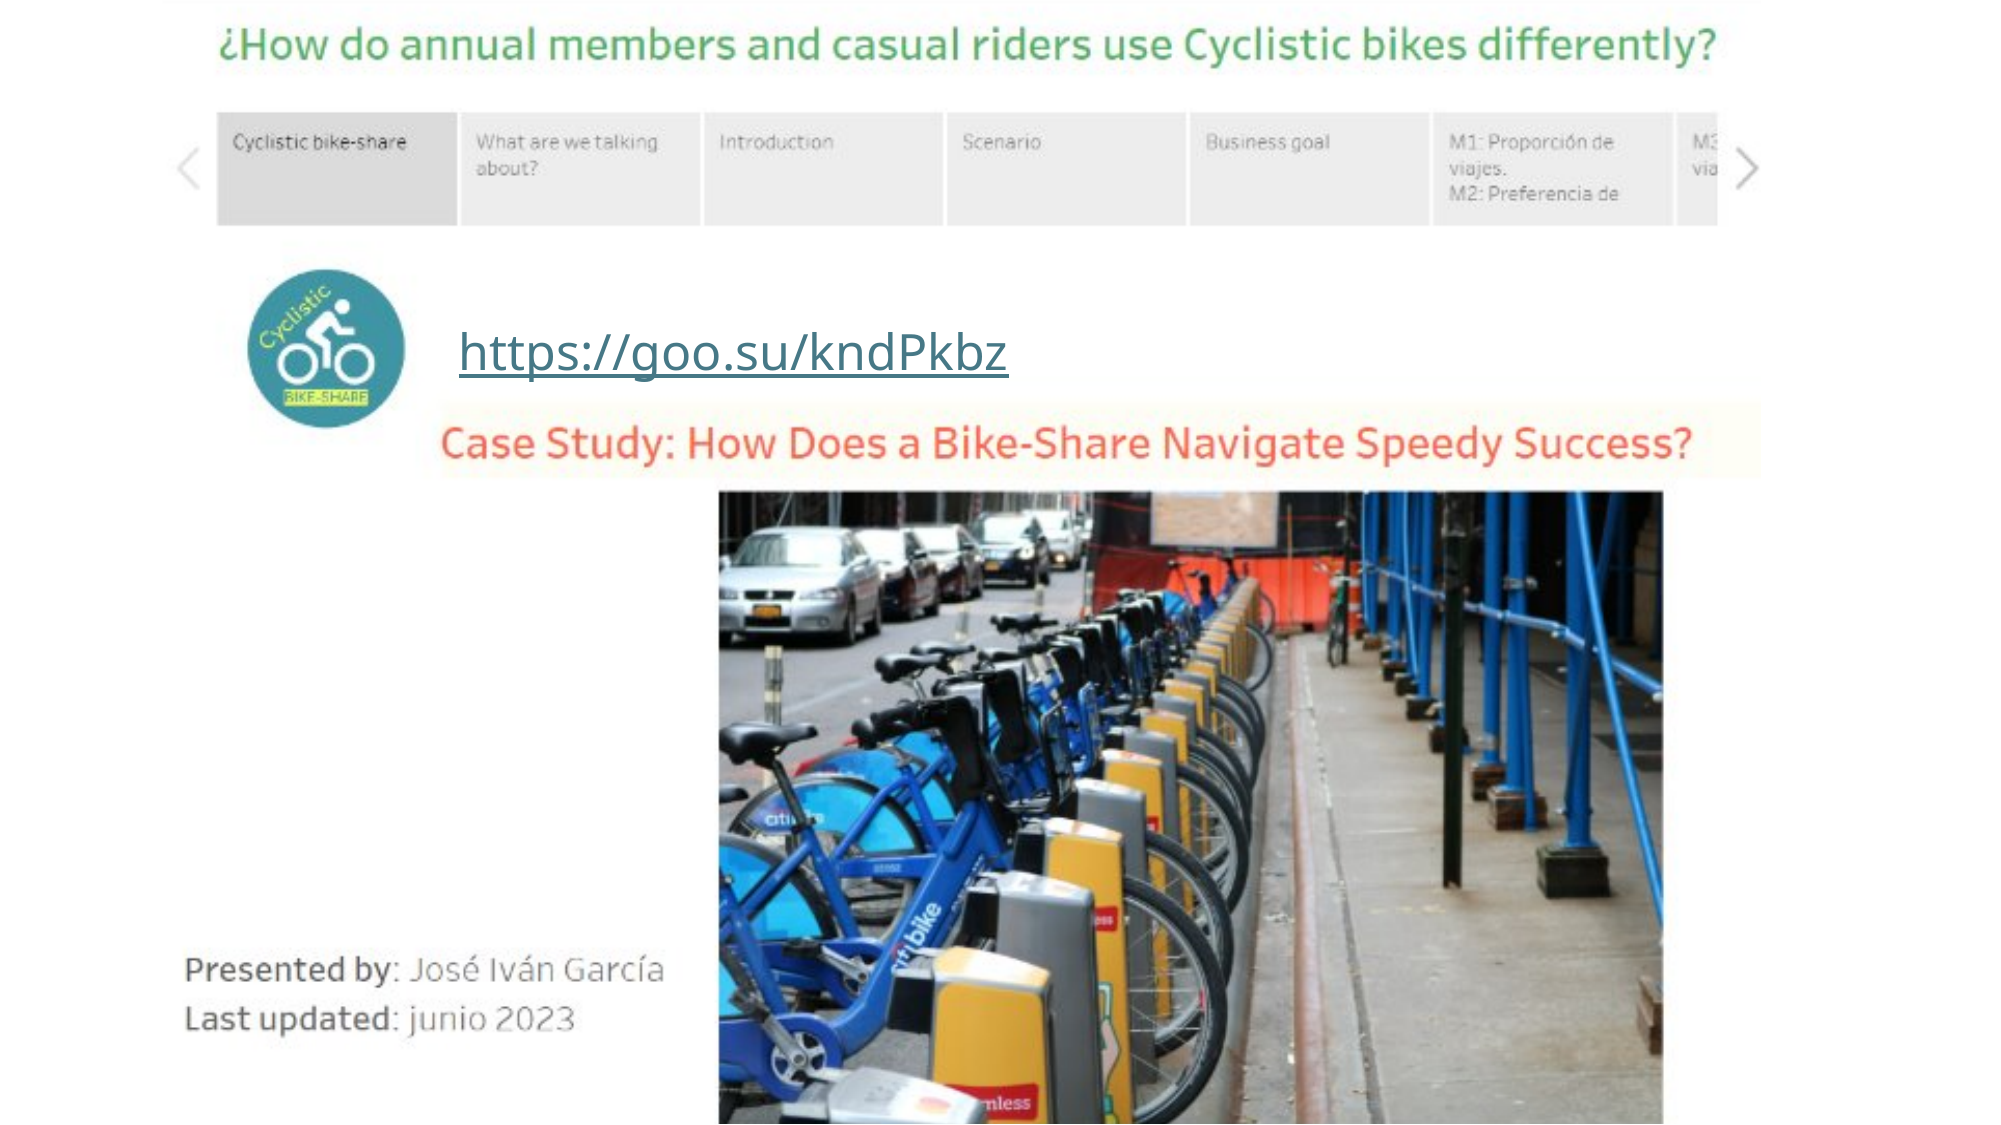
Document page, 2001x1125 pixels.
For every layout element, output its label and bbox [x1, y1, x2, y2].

picture [162, 0, 1762, 1125]
